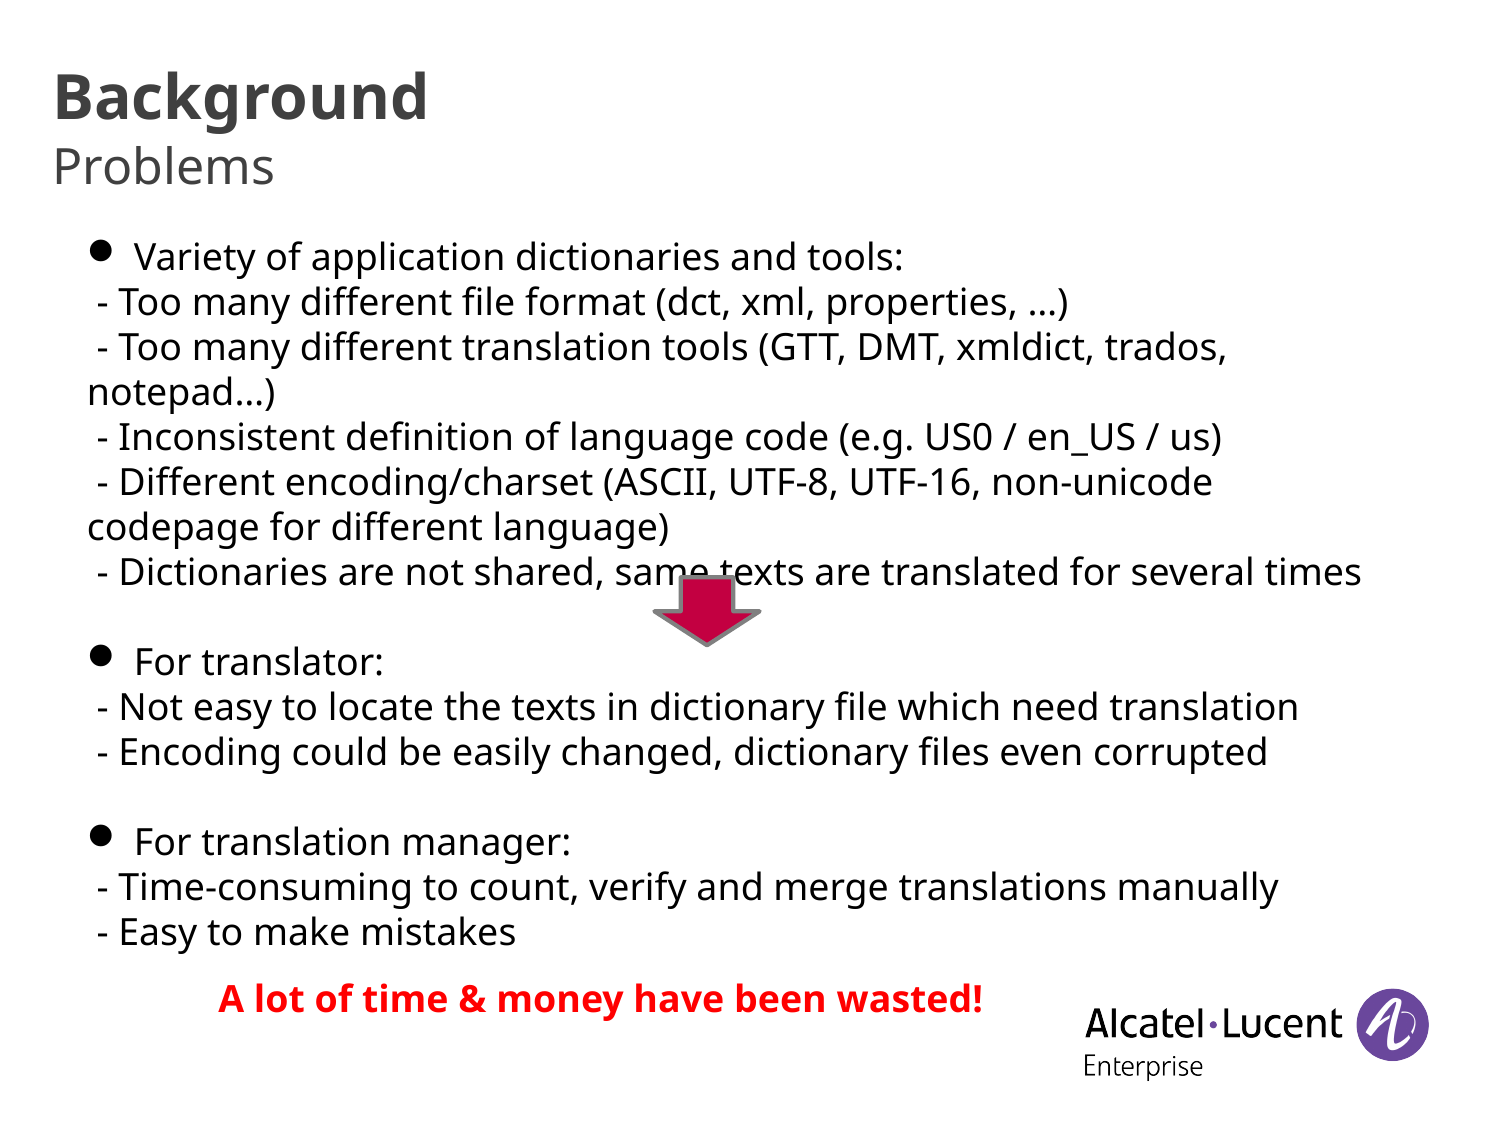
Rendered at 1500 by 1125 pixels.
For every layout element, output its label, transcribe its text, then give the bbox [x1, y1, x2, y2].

text_box Variety of application dictionaries and tools: - Too many different file format (dct, xml, properties, …) - Too many different translation tools (GTT, DMT, xmldict, trados, notepad…) - Inconsistent definition of language code (e.g. US0 / en_US / us) - Different encoding/charset (ASCII, UTF-8, UTF-16, non-unicode codepage for different language) - Dictionaries are not shared, same texts are translated for several times For translator: - Not easy to locate the texts in dictionary file which need translation - Encoding could be easily changed, dictionary files even corrupted For translation manager: - Time-consuming to count, verify and merge translations manually - Easy to make mistakes [72, 225, 1403, 1006]
text_box [652, 575, 762, 648]
picture [1048, 952, 1465, 1112]
text_box A lot of time & money have been wasted! [203, 967, 1188, 1028]
text_box Background Problems [37, 38, 1456, 226]
